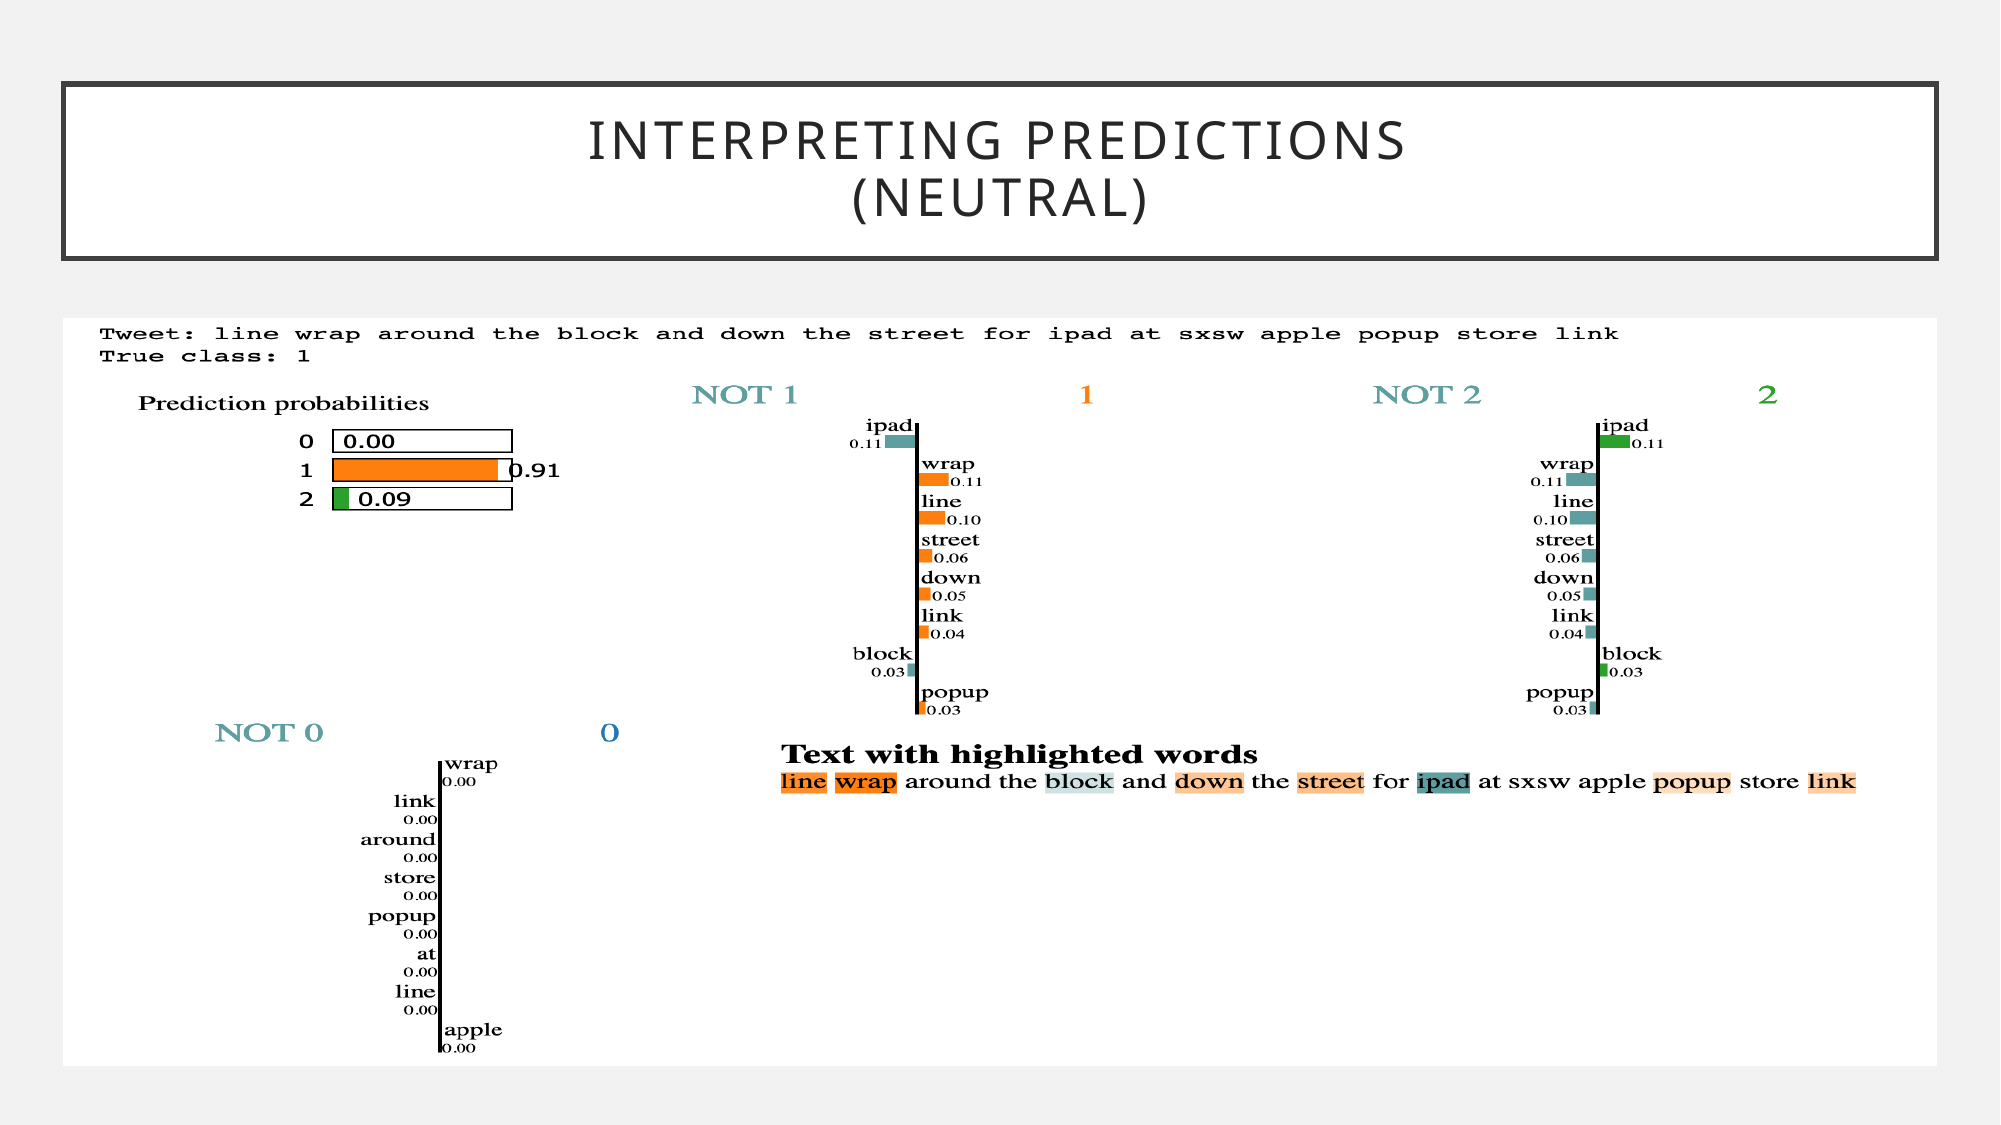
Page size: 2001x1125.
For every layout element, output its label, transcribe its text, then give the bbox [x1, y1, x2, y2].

title Interpreting Predictions (Neutral) [61, 81, 1939, 261]
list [63, 318, 1937, 1066]
